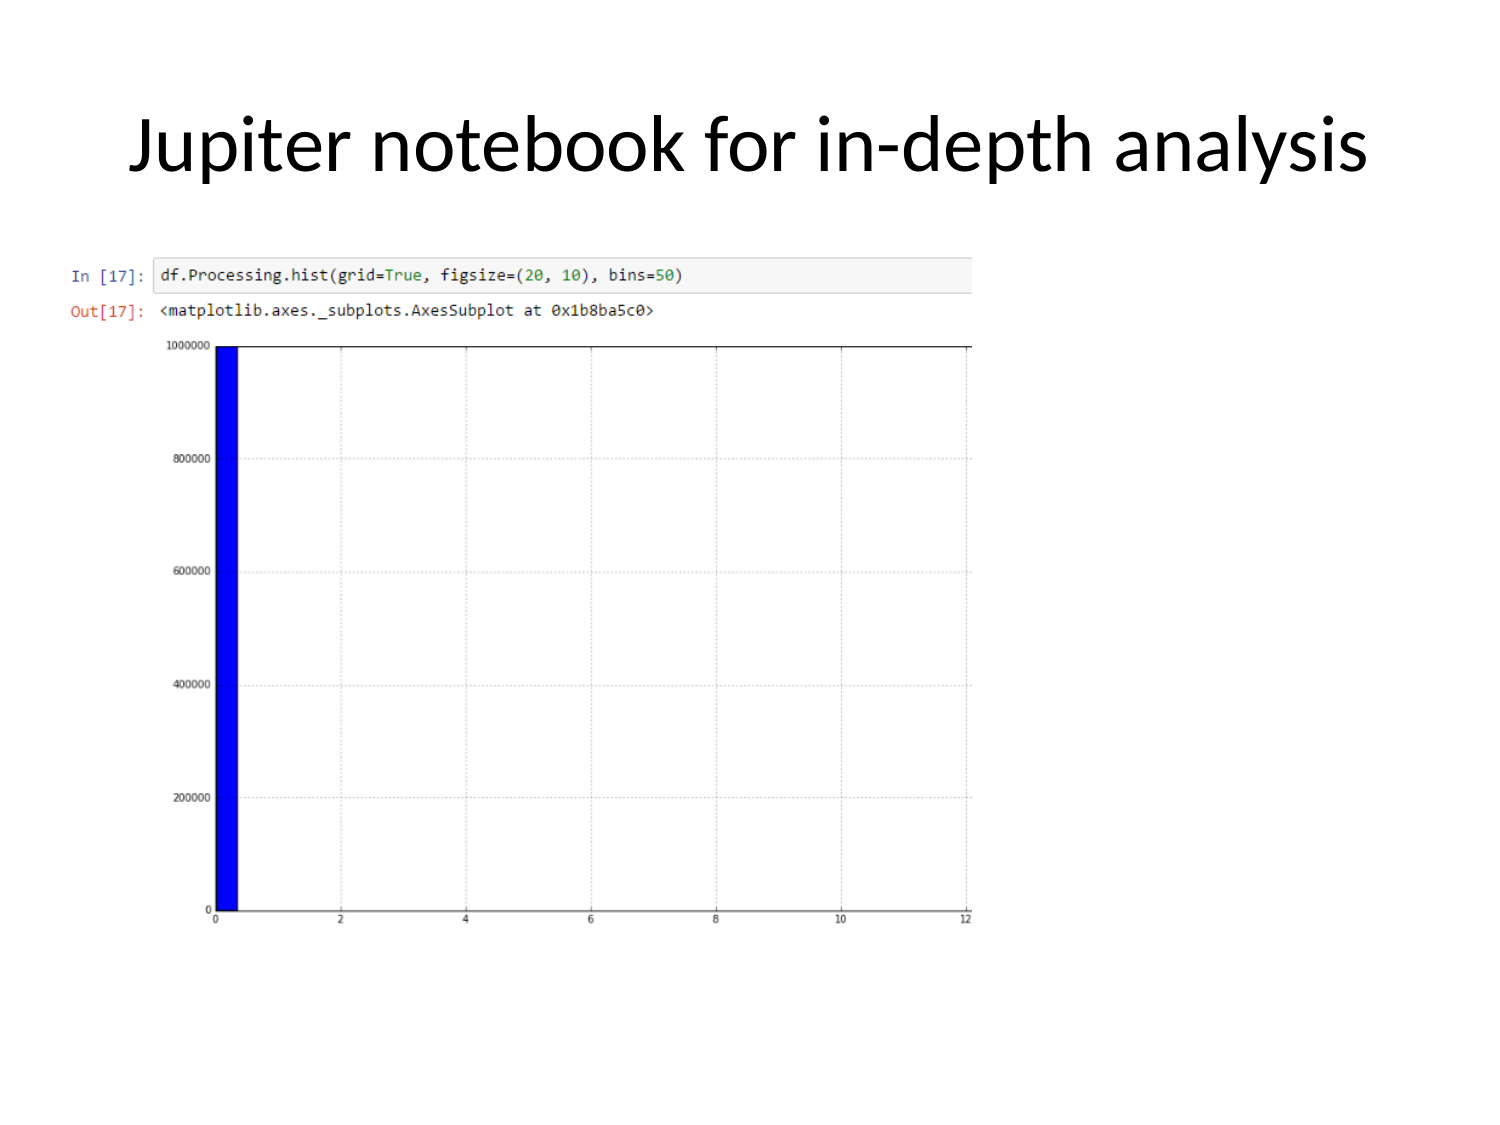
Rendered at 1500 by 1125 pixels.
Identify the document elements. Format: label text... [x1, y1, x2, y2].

picture [62, 249, 973, 938]
title Jupiter notebook for in-depth analysis [75, 45, 1425, 233]
